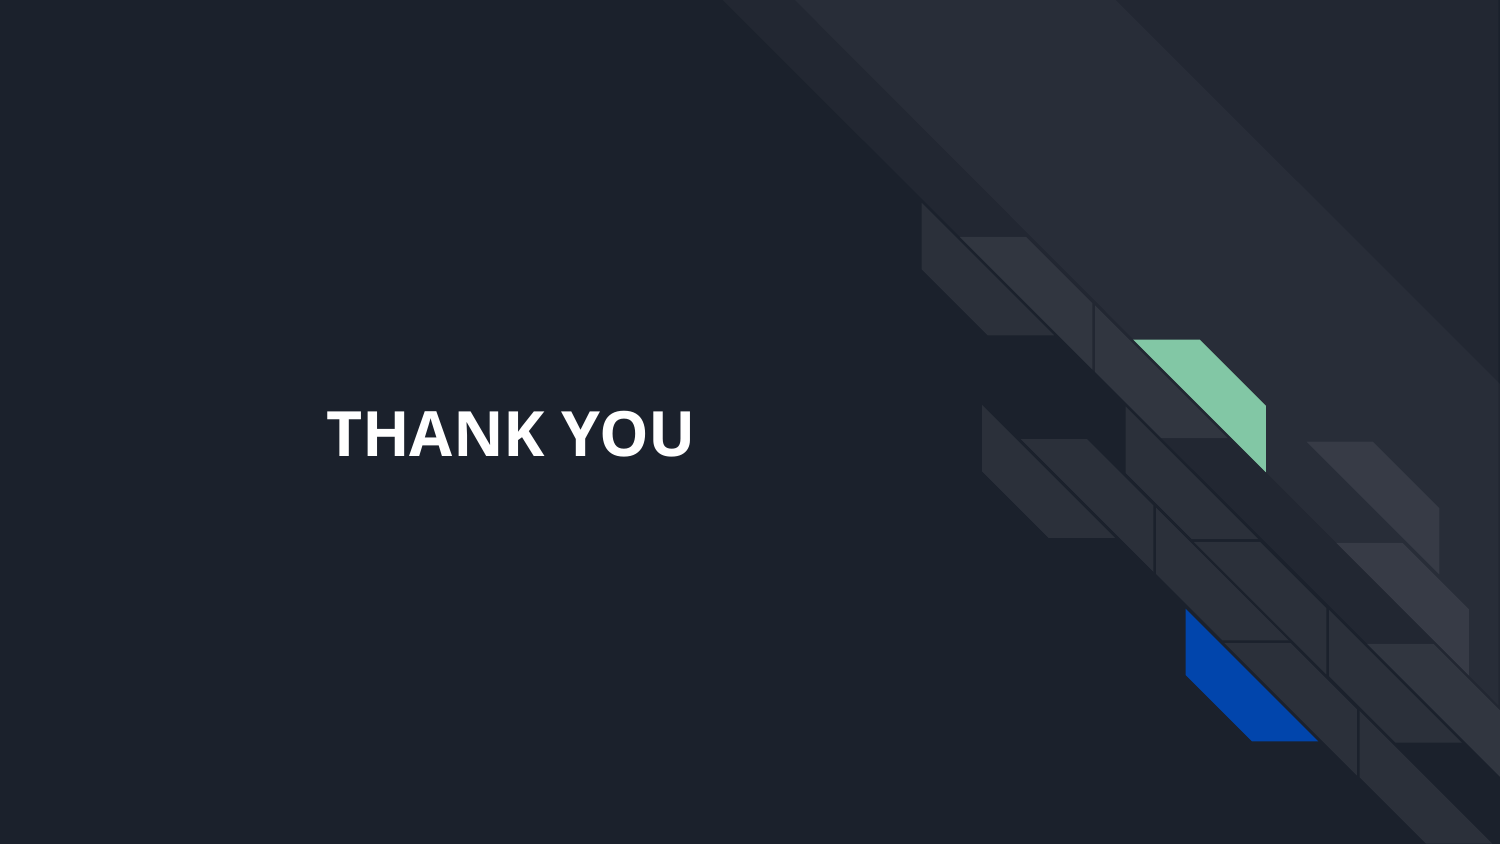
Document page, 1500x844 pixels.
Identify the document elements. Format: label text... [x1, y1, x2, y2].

title THANK YOU [135, 336, 888, 526]
